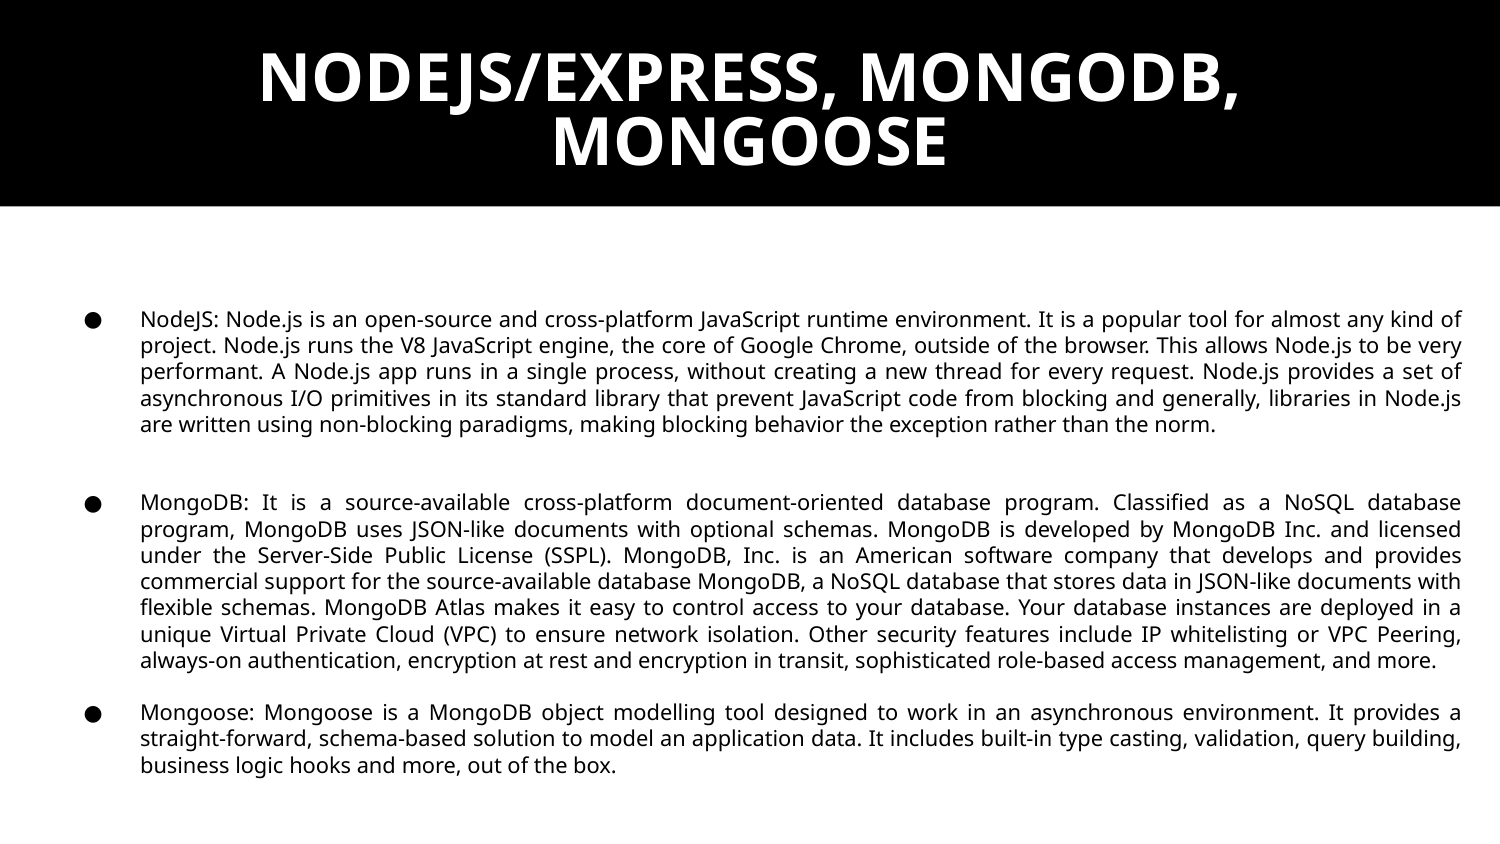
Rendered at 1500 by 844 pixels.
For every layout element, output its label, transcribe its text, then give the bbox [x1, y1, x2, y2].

title NODEJS/EXPRESS, MONGODB, MONGOOSE [119, 35, 1381, 222]
subtitle NodeJS: Node.js is an open-source and cross-platform JavaScript runtime environment. It is a popular tool for almost any kind of project. Node.js runs the V8 JavaScript engine, the core of Google Chrome, outside of the browser. This allows Node.js to be very performant. A Node.js app runs in a single process, without creating a new thread for every request. Node.js provides a set of asynchronous I/O primitives in its standard library that prevent JavaScript code from blocking and generally, libraries in Node.js are written using non-blocking paradigms, making blocking behavior the exception rather than the norm. MongoDB: It is a source-available cross-platform document-oriented database program. Classified as a NoSQL database program, MongoDB uses JSON-like documents with optional schemas. MongoDB is developed by MongoDB Inc. and licensed under the Server-Side Public License (SSPL). MongoDB, Inc. is an American software company that develops and provides commercial support for the source-available database MongoDB, a NoSQL database that stores data in JSON-like documents with flexible schemas. MongoDB Atlas makes it easy to control access to your database. Your database instances are deployed in a unique Virtual Private Cloud (VPC) to ensure network isolation. Other security features include IP whitelisting or VPC Peering, always-on authentication, encryption at rest and encryption in transit, sophisticated role-based access management, and more. Mongoose: Mongoose is a MongoDB object modelling tool designed to work in an asynchronous environment. It provides a straight-forward, schema-based solution to model an application data. It includes built-in type casting, validation, query building, business logic hooks and more, out of the box. [68, 290, 1480, 829]
